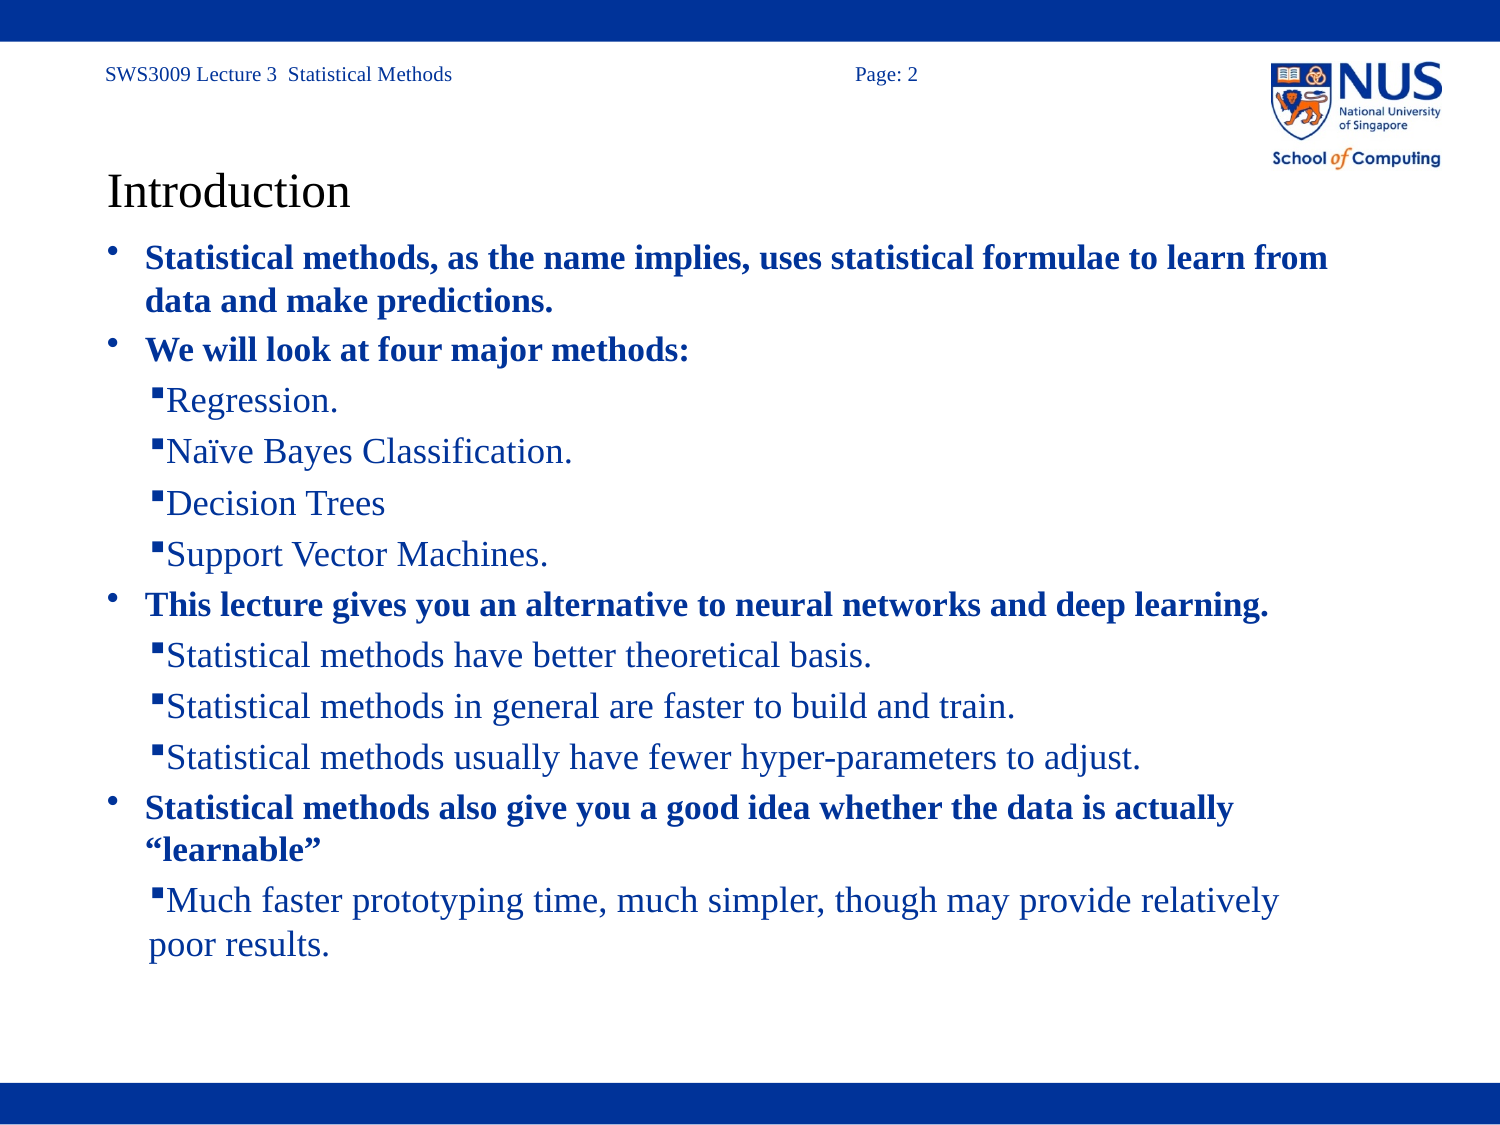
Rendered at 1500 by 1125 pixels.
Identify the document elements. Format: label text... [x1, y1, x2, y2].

picture [1271, 61, 1442, 171]
list Statistical methods, as the name implies, uses statistical formulae to learn from data and make predictions. We will look at four major methods: Regression. Naïve Bayes Classification. Decision Trees Support Vector Machines. This lecture gives you an alternative to neural networks and deep learning. Statistical methods have better theoretical basis. Statistical methods in general are faster to build and train. Statistical methods usually have fewer hyper-parameters to adjust. Statistical methods also give you a good idea whether the data is actually “learnable” Much faster prototyping time, much simpler, though may provide relatively poor results. [90, 226, 1366, 1022]
title Introduction [90, 93, 1160, 226]
